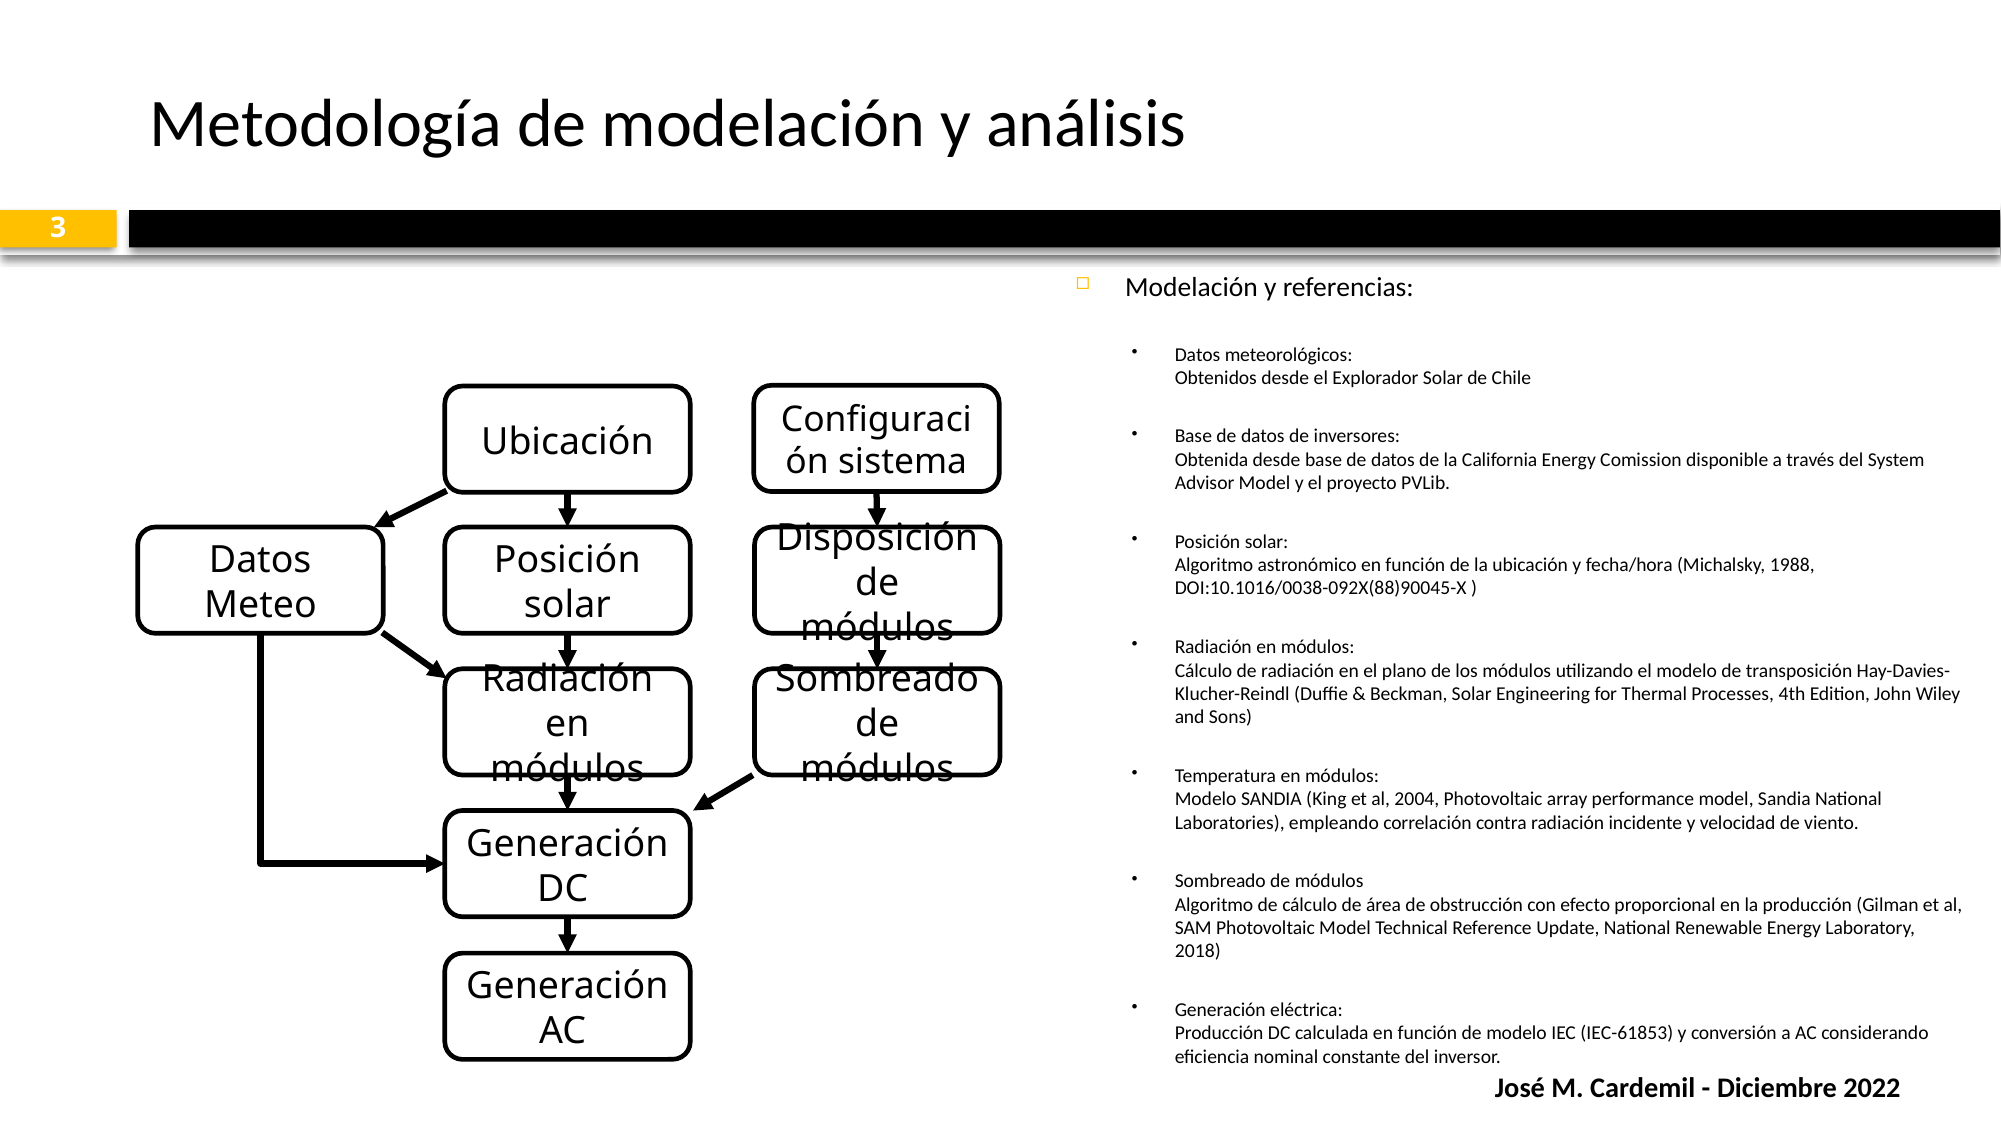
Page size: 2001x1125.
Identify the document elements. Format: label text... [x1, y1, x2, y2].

text_box Datos Meteo [136, 525, 385, 635]
slide_number 3 [0, 208, 117, 249]
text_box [237, 655, 468, 841]
text_box Radiación en módulos [472, 667, 692, 777]
footer José M. Cardemil - Diciembre 2022 [731, 1056, 1918, 1117]
text_box Sombreado de módulos [752, 667, 1002, 777]
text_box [373, 490, 447, 528]
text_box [381, 632, 447, 655]
text_box Generación AC [443, 951, 692, 1061]
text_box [692, 774, 754, 811]
text_box Disposición de módulos [752, 525, 1002, 635]
text_box Posición solar [443, 525, 692, 635]
text_box Ubicación [443, 384, 692, 494]
text_box Generación DC [443, 808, 692, 919]
title Metodología de modelación y análisis [133, 37, 1915, 200]
text_box Configuración sistema [752, 383, 1001, 494]
text_box Modelación y referencias: Datos meteorológicos: Obtenidos desde el Explorador Solar de Chile Base de datos de inversores: Obtenida desde base de datos de la California Energy Comission disponible a través del System Advisor Model y el proyecto PVLib. Posición solar: Algoritmo astronómico en función de la ubicación y fecha/hora (Michalsky, 1988, DOI:10.1016/0038-092X(88)90045-X ) Radiación en módulos: Cálculo de radiación en el plano de los módulos utilizando el modelo de transposición Hay-Davies-Klucher-Reindl (Duffie & Beckman, Solar Engineering for Thermal Processes, 4th Edition, John Wiley and Sons) Temperatura en módulos: Modelo SANDIA (King et al, 2004, Photovoltaic array performance model, Sandia National Laboratories), empleando correlación contra radiación incidente y velocidad de viento. Sombreado de módulos Algoritmo de cálculo de área de obstrucción con efecto proporcional en la producción (Gilman et al, SAM Photovoltaic Model Technical Reference Update, National Renewable Energy Laboratory, 2018) Generación eléctrica: Producción DC calculada en función de modelo IEC (IEC-61853) y conversión a AC considerando eficiencia nominal constante del inversor. [1059, 260, 1980, 1083]
